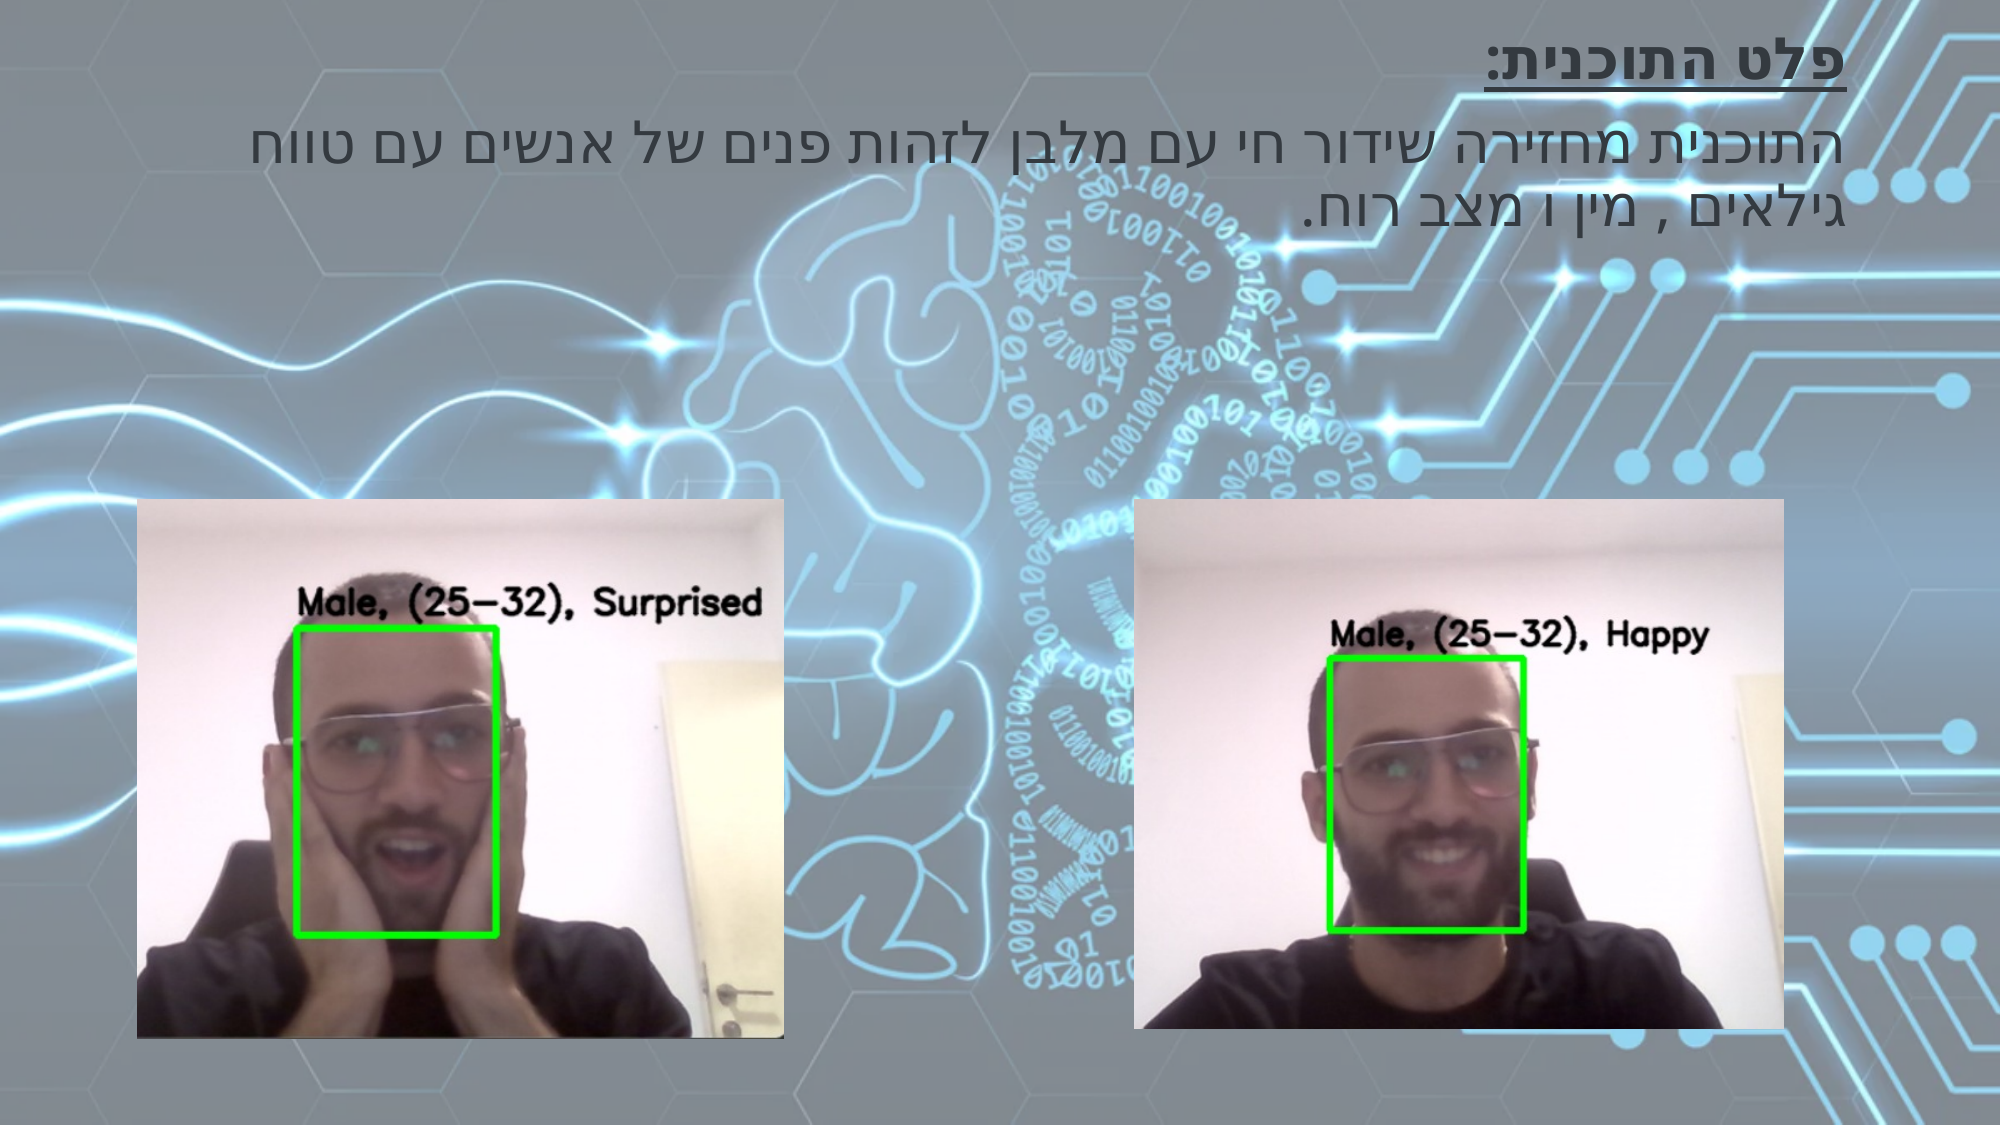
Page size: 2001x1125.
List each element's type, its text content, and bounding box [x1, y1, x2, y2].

list פלט התוכנית: התוכנית מחזירה שידור חי עם מלבן לזהות פנים של אנשים עם טווח גילאים , מין ו מצב רוח. [137, 21, 1863, 1102]
picture [1134, 499, 1784, 1029]
picture [137, 499, 784, 1039]
